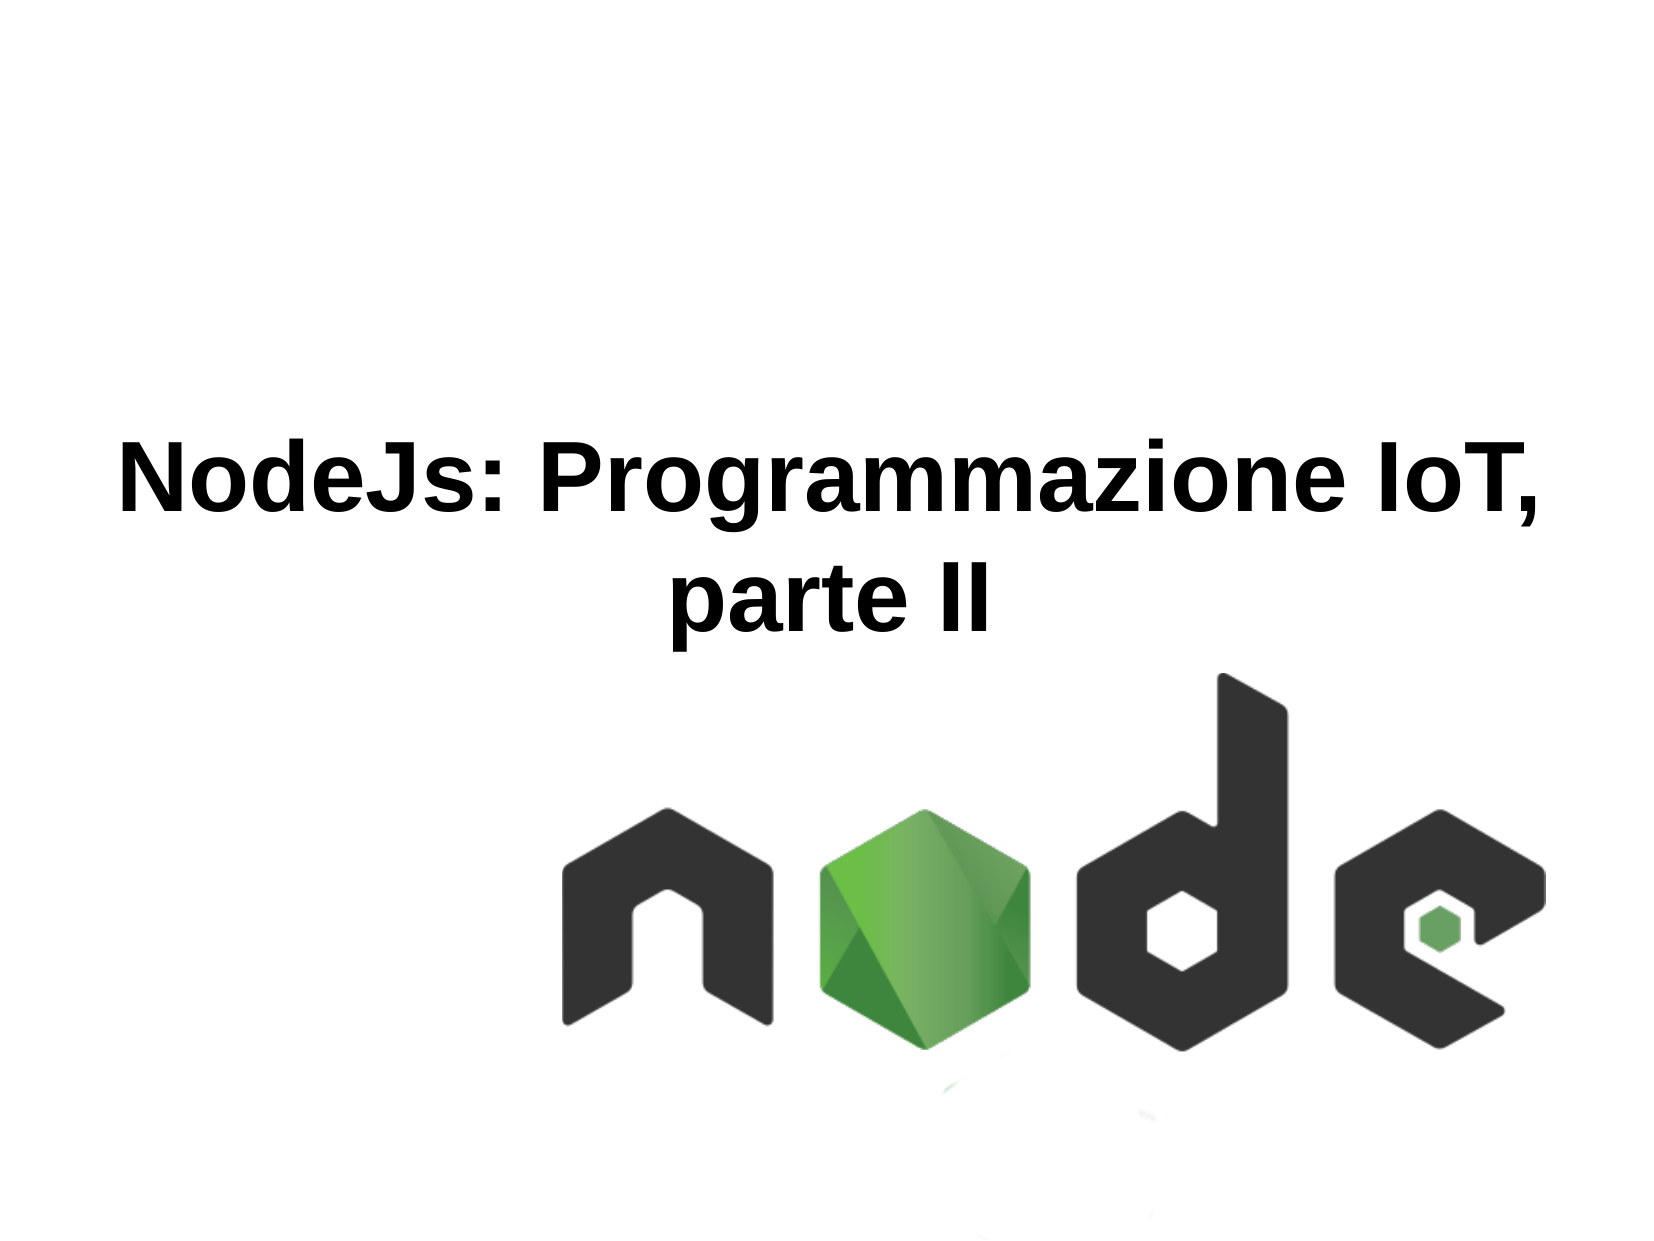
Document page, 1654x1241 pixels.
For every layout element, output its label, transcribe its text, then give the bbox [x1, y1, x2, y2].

text_box NodeJs: Programmazione IoT, parte II [45, 276, 1615, 856]
picture [562, 673, 1546, 1241]
